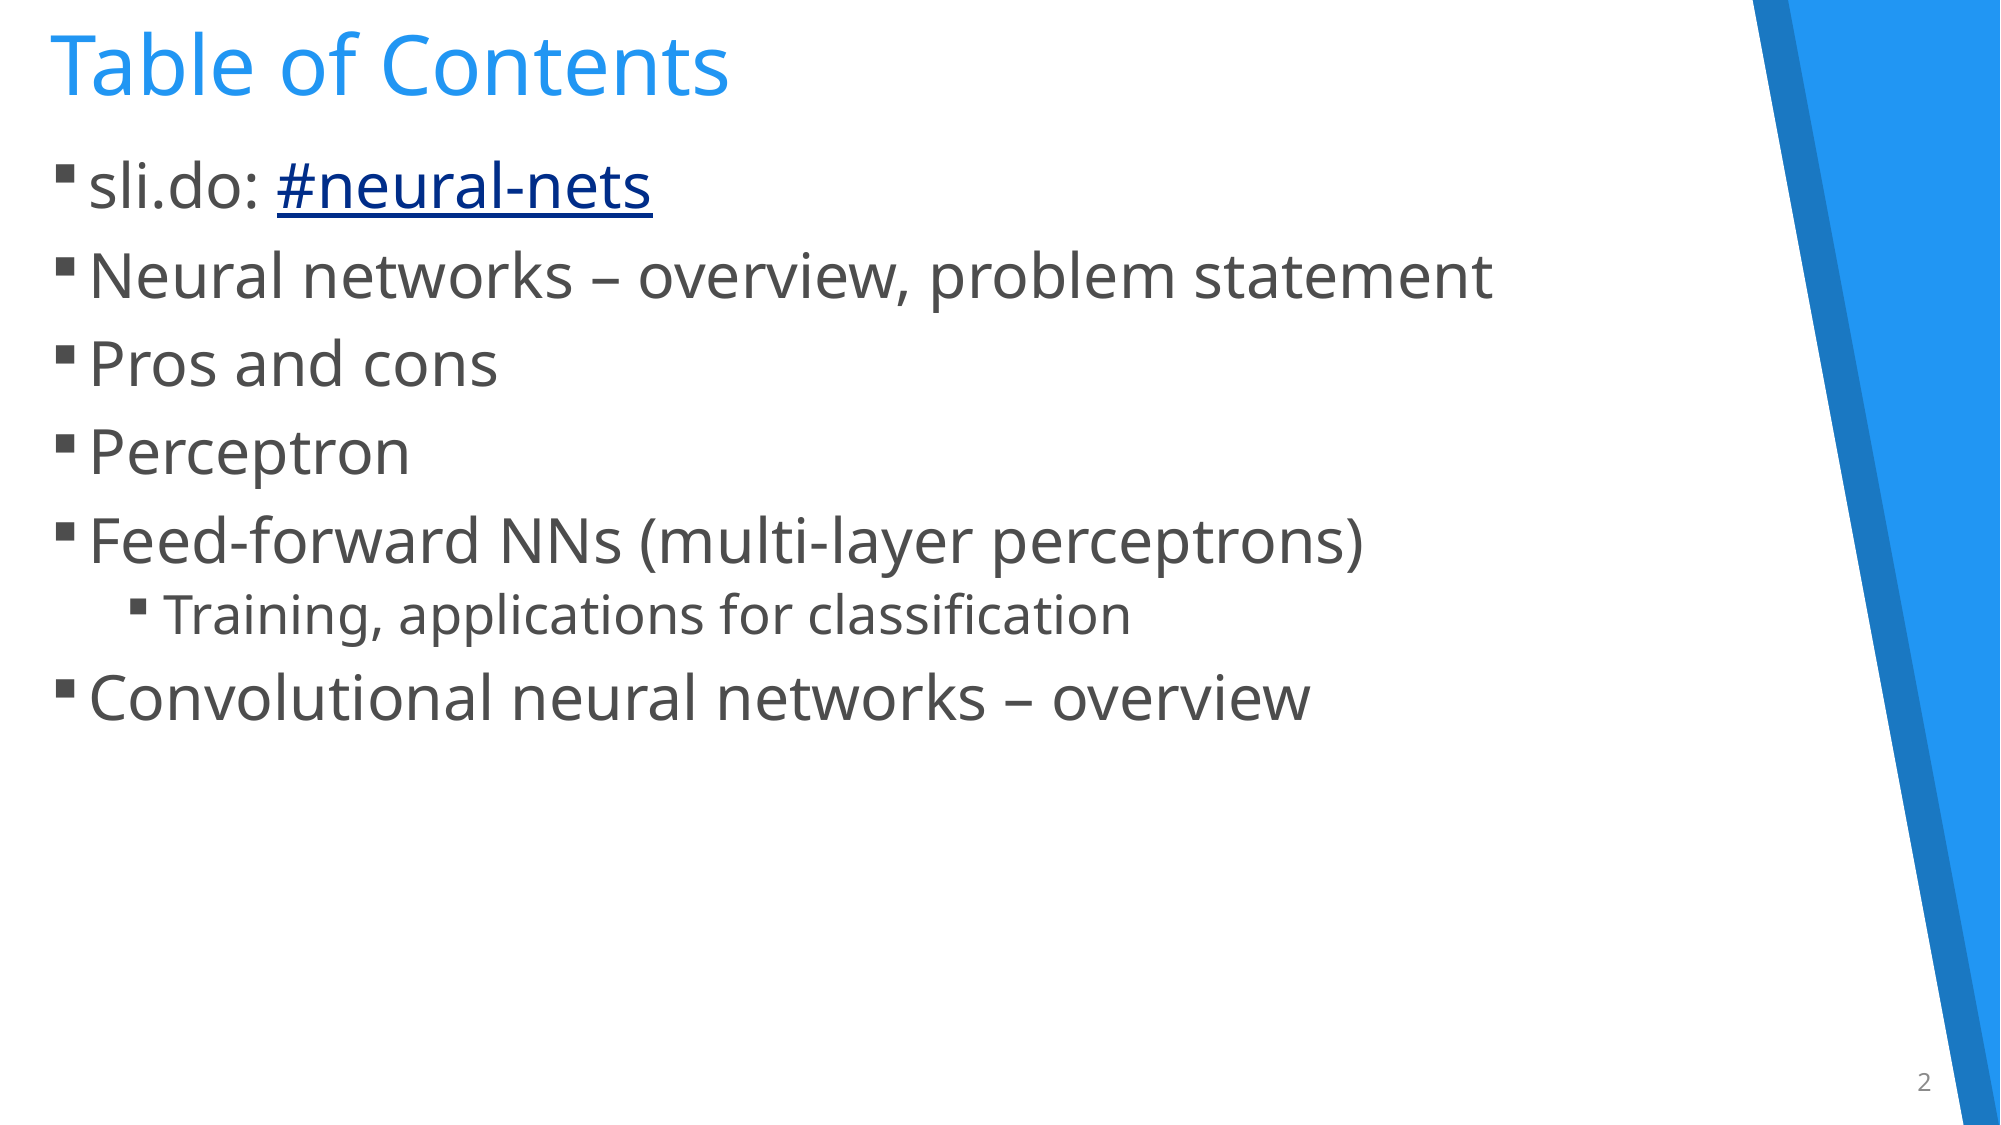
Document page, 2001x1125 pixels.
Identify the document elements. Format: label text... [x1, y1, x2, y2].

slide_number 2 [1877, 1053, 1947, 1114]
title Table of Contents [35, 0, 1959, 137]
list sli.do: #neural-nets Neural networks – overview, problem statement Pros and cons Perceptron Feed-forward NNs (multi-layer perceptrons) Training, applications for classification Convolutional neural networks – overview [35, 139, 1959, 1103]
